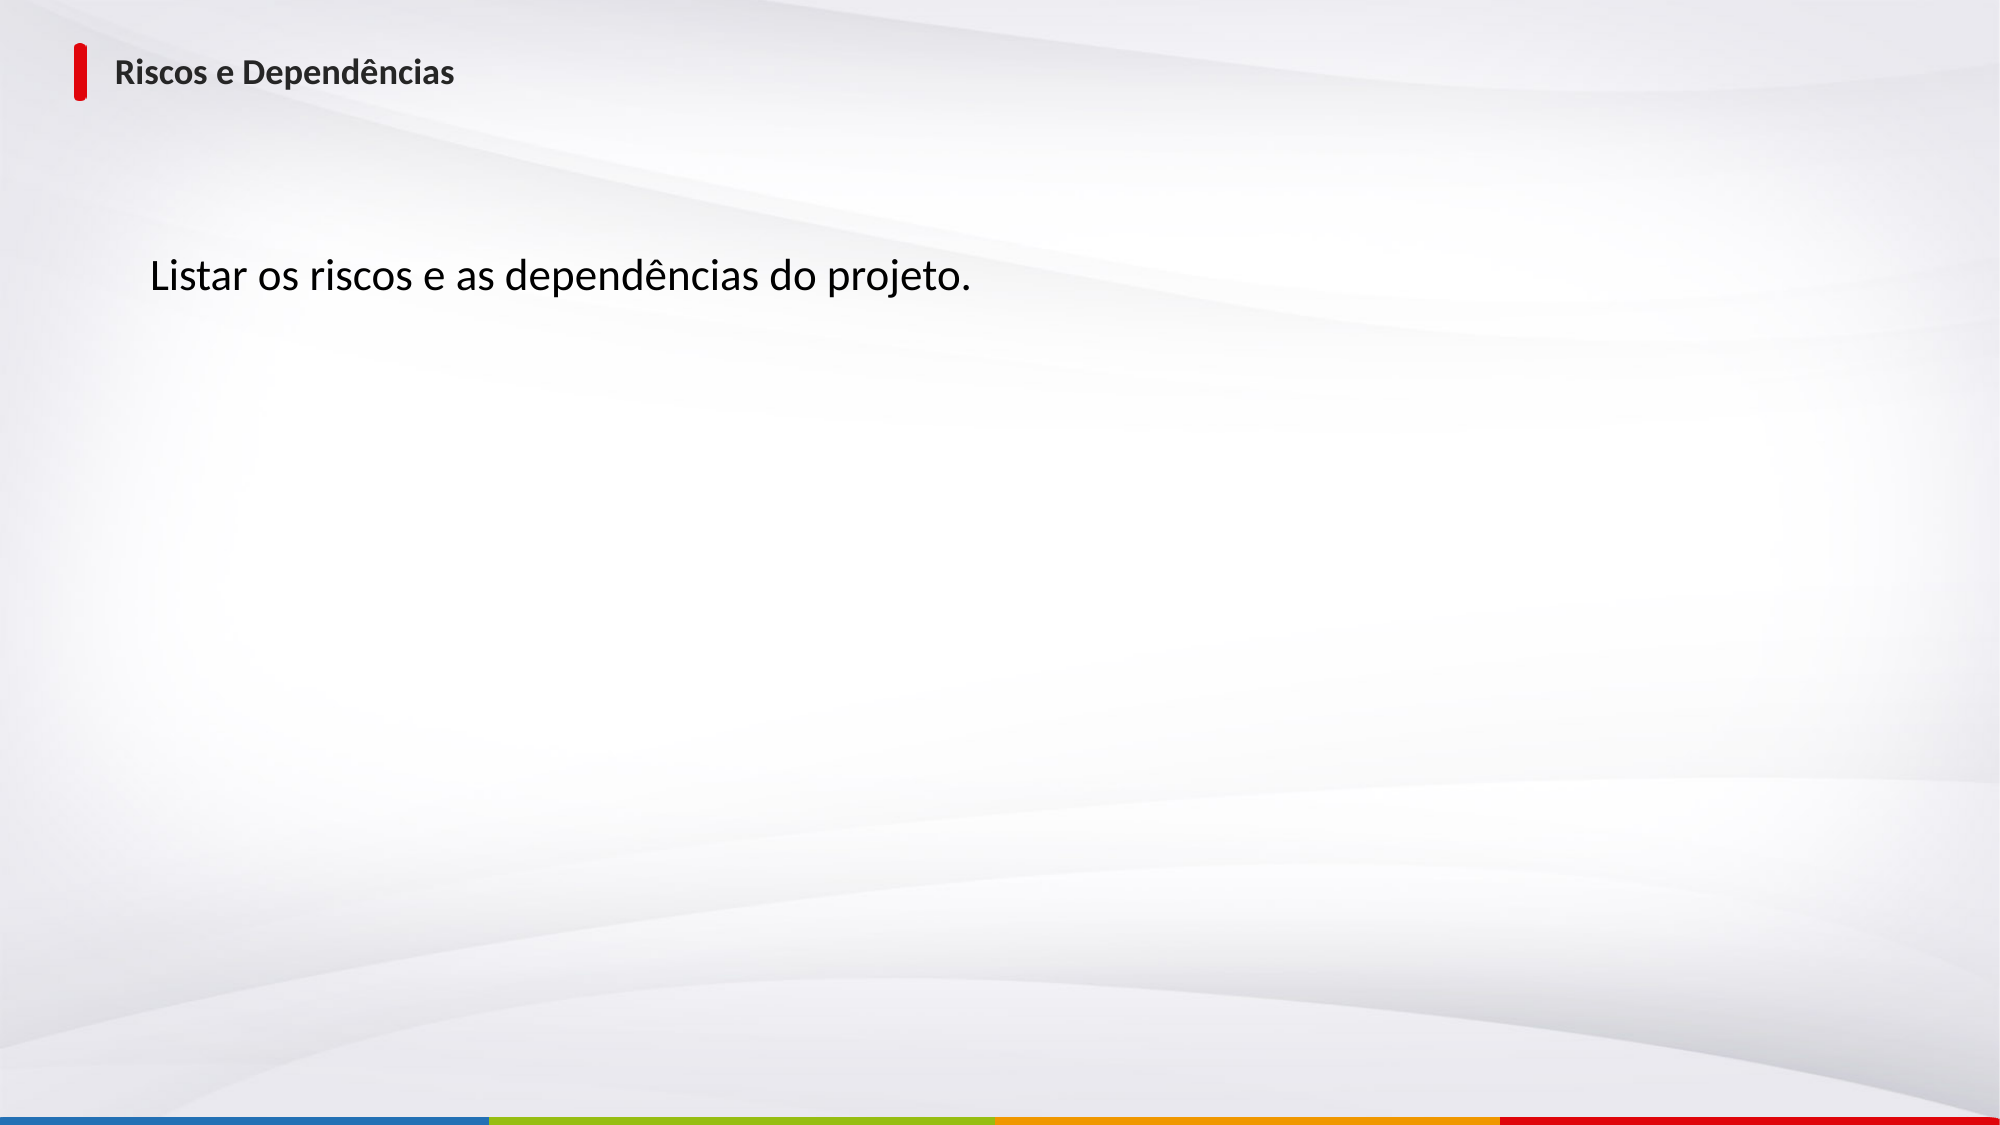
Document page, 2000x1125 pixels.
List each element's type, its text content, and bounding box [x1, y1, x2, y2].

title Riscos e Dependências [99, 40, 1900, 100]
picture [0, 0, 2000, 1125]
text_box Listar os riscos e as dependências do projeto. [135, 211, 1837, 308]
